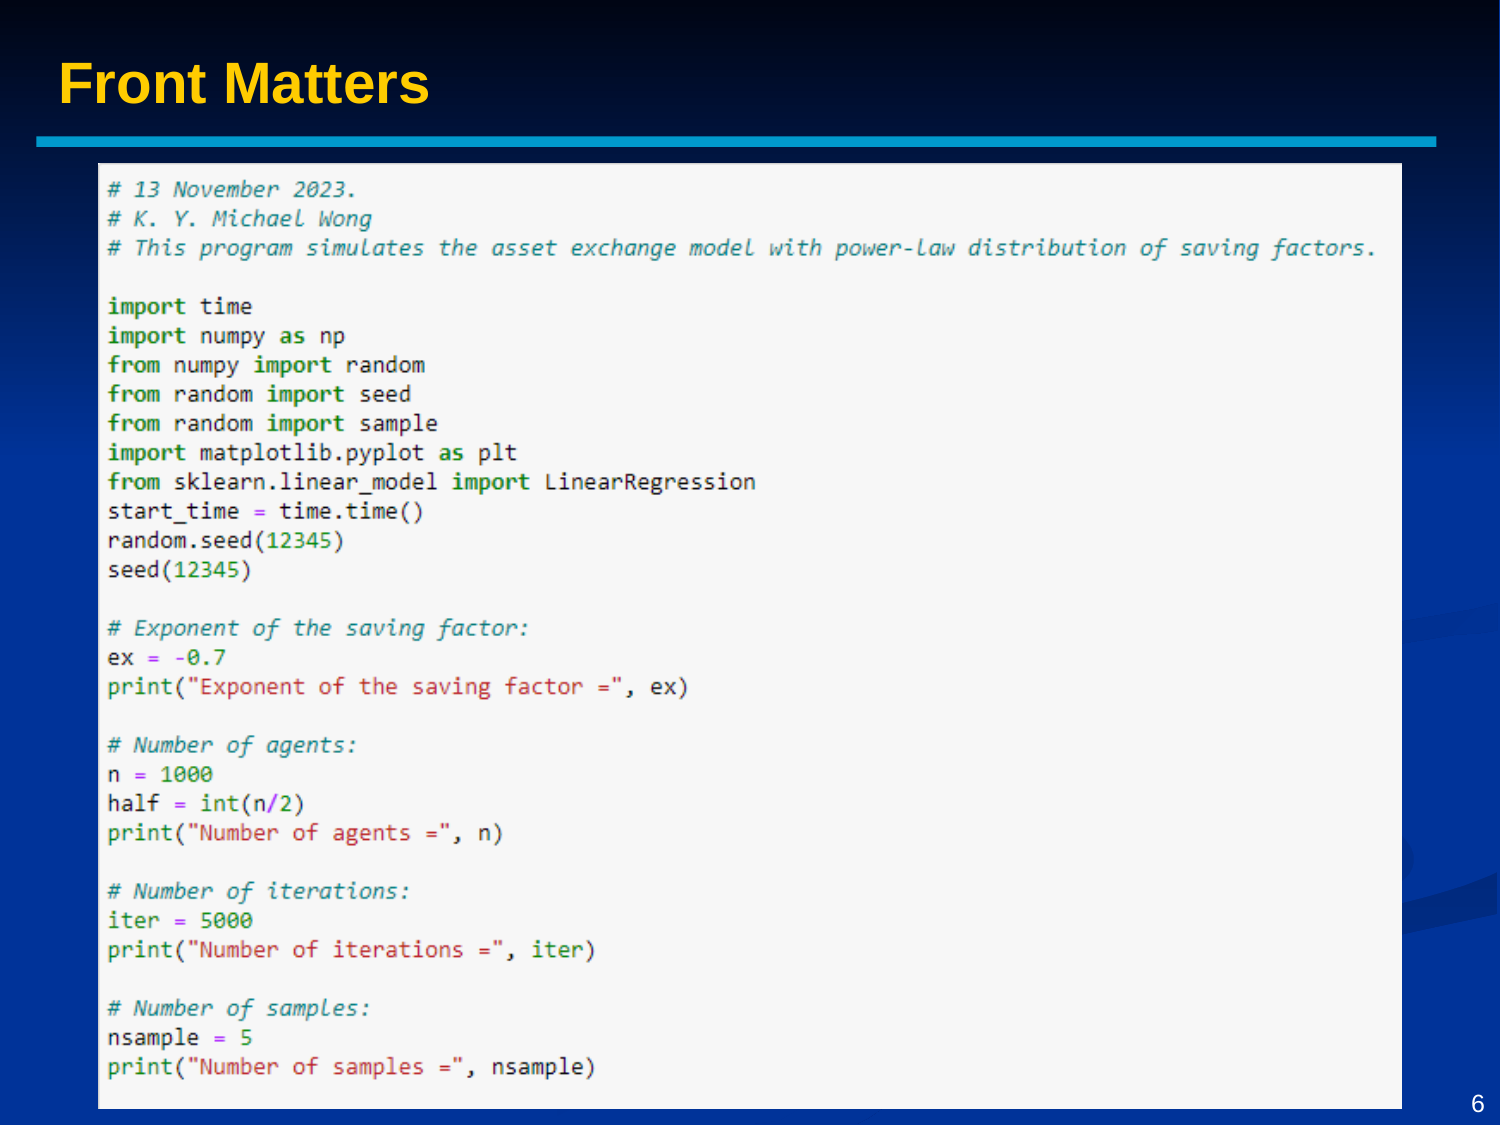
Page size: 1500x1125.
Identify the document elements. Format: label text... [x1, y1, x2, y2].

picture [98, 162, 1402, 1109]
text_box Front Matters [43, 37, 1457, 204]
slide_number 6 [1149, 1046, 1500, 1125]
